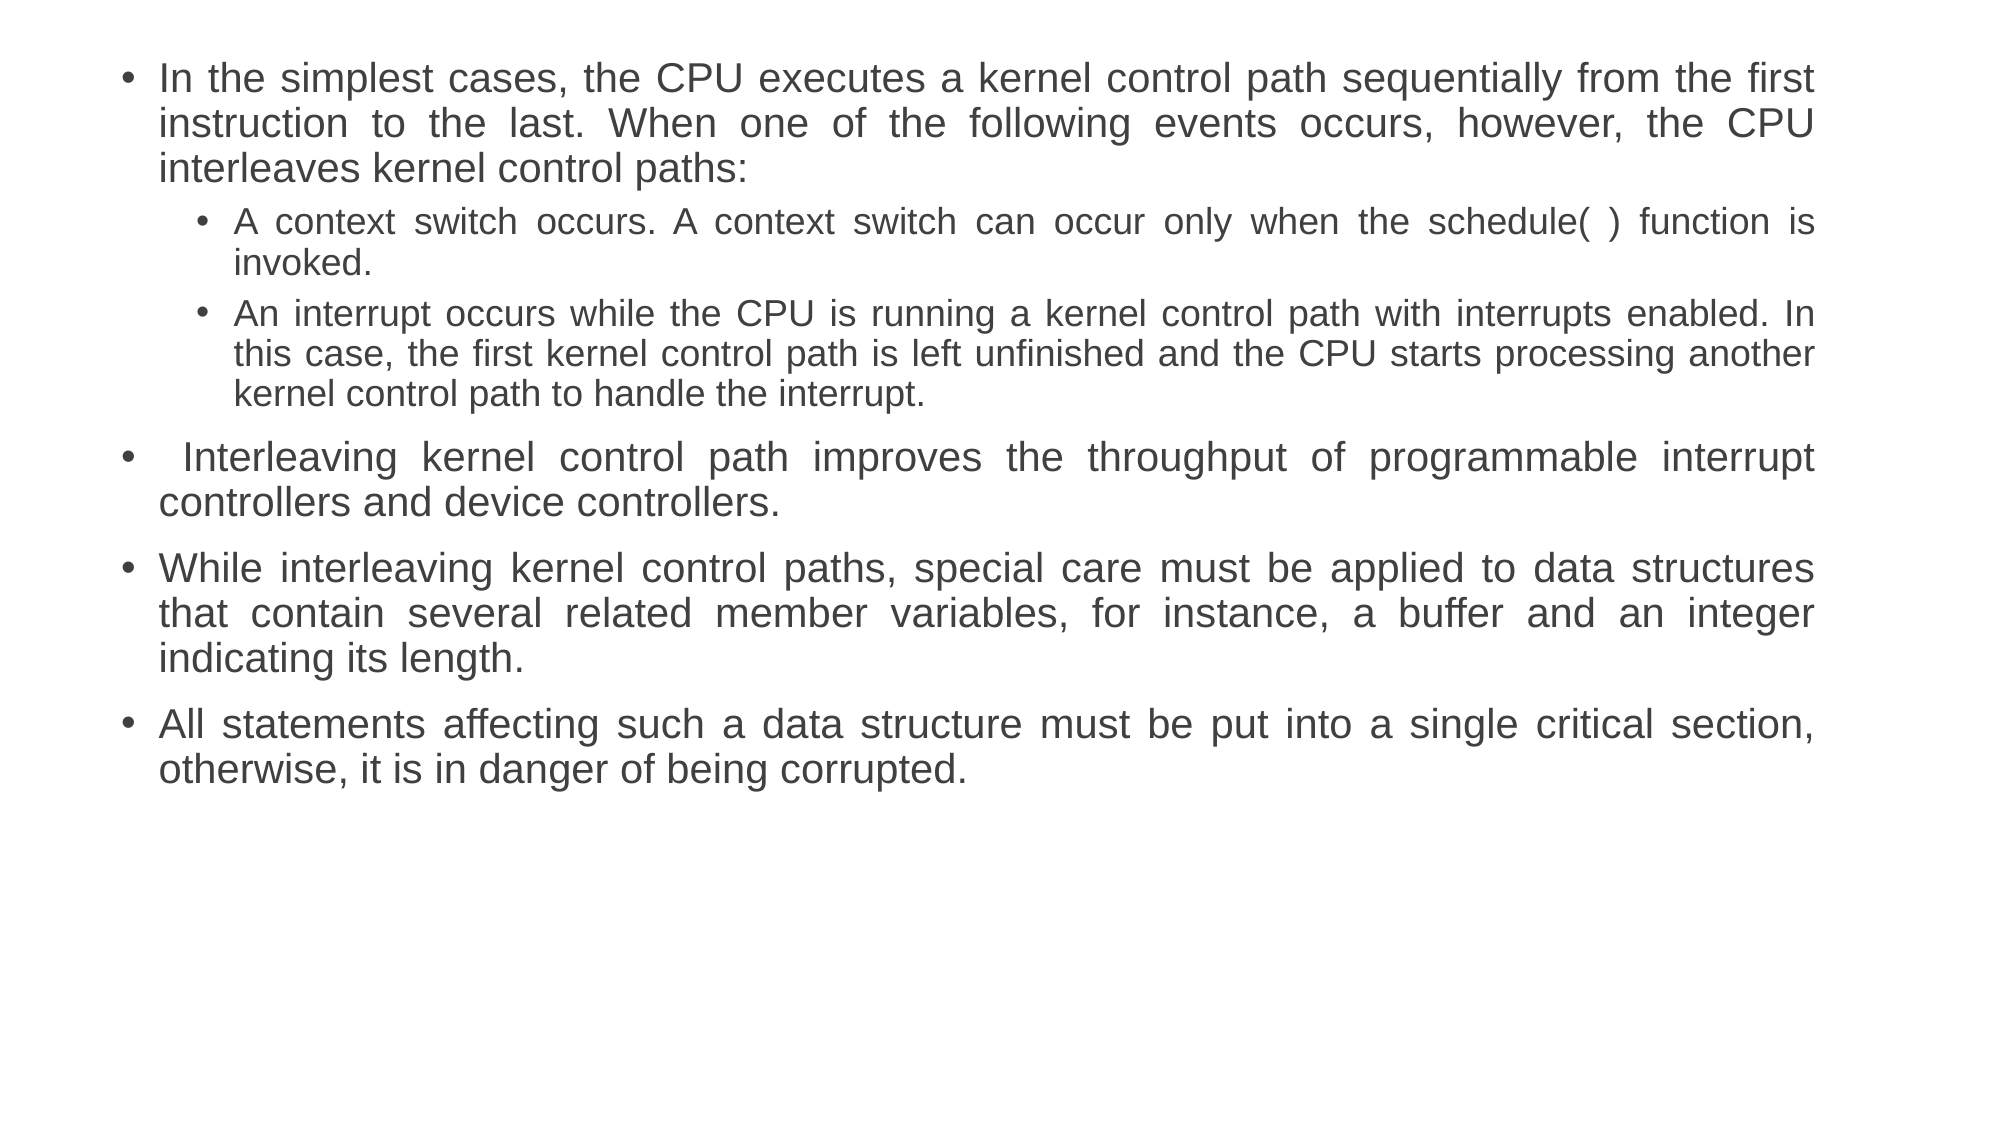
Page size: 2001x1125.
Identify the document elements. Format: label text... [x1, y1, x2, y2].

list In the simplest cases, the CPU executes a kernel control path sequentially from the first instruction to the last. When one of the following events occurs, however, the CPU interleaves kernel control paths: A context switch occurs. A context switch can occur only when the schedule( ) function is invoked. An interrupt occurs while the CPU is running a kernel control path with interrupts enabled. In this case, the first kernel control path is left unfinished and the CPU starts processing another kernel control path to handle the interrupt. Interleaving kernel control path improves the throughput of programmable interrupt controllers and device controllers. While interleaving kernel control paths, special care must be applied to data structures that contain several related member variables, for instance, a buffer and an integer indicating its length. All statements affecting such a data structure must be put into a single critical section, otherwise, it is in danger of being corrupted. [106, 49, 1832, 1014]
